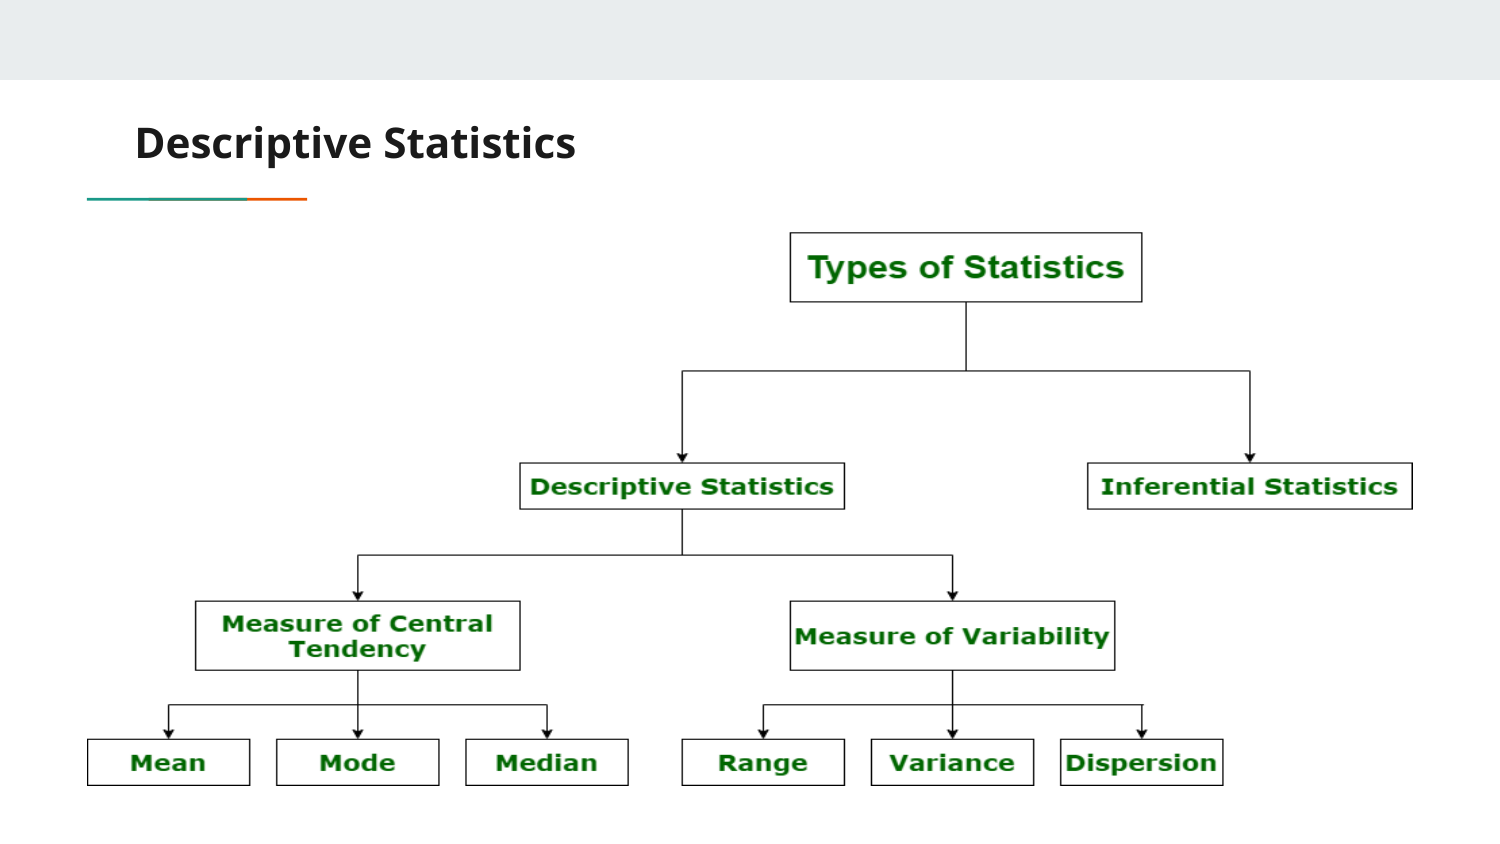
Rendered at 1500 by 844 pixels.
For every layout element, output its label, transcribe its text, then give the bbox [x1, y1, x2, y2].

picture [87, 230, 1413, 786]
title Descriptive Statistics [119, 97, 1381, 186]
